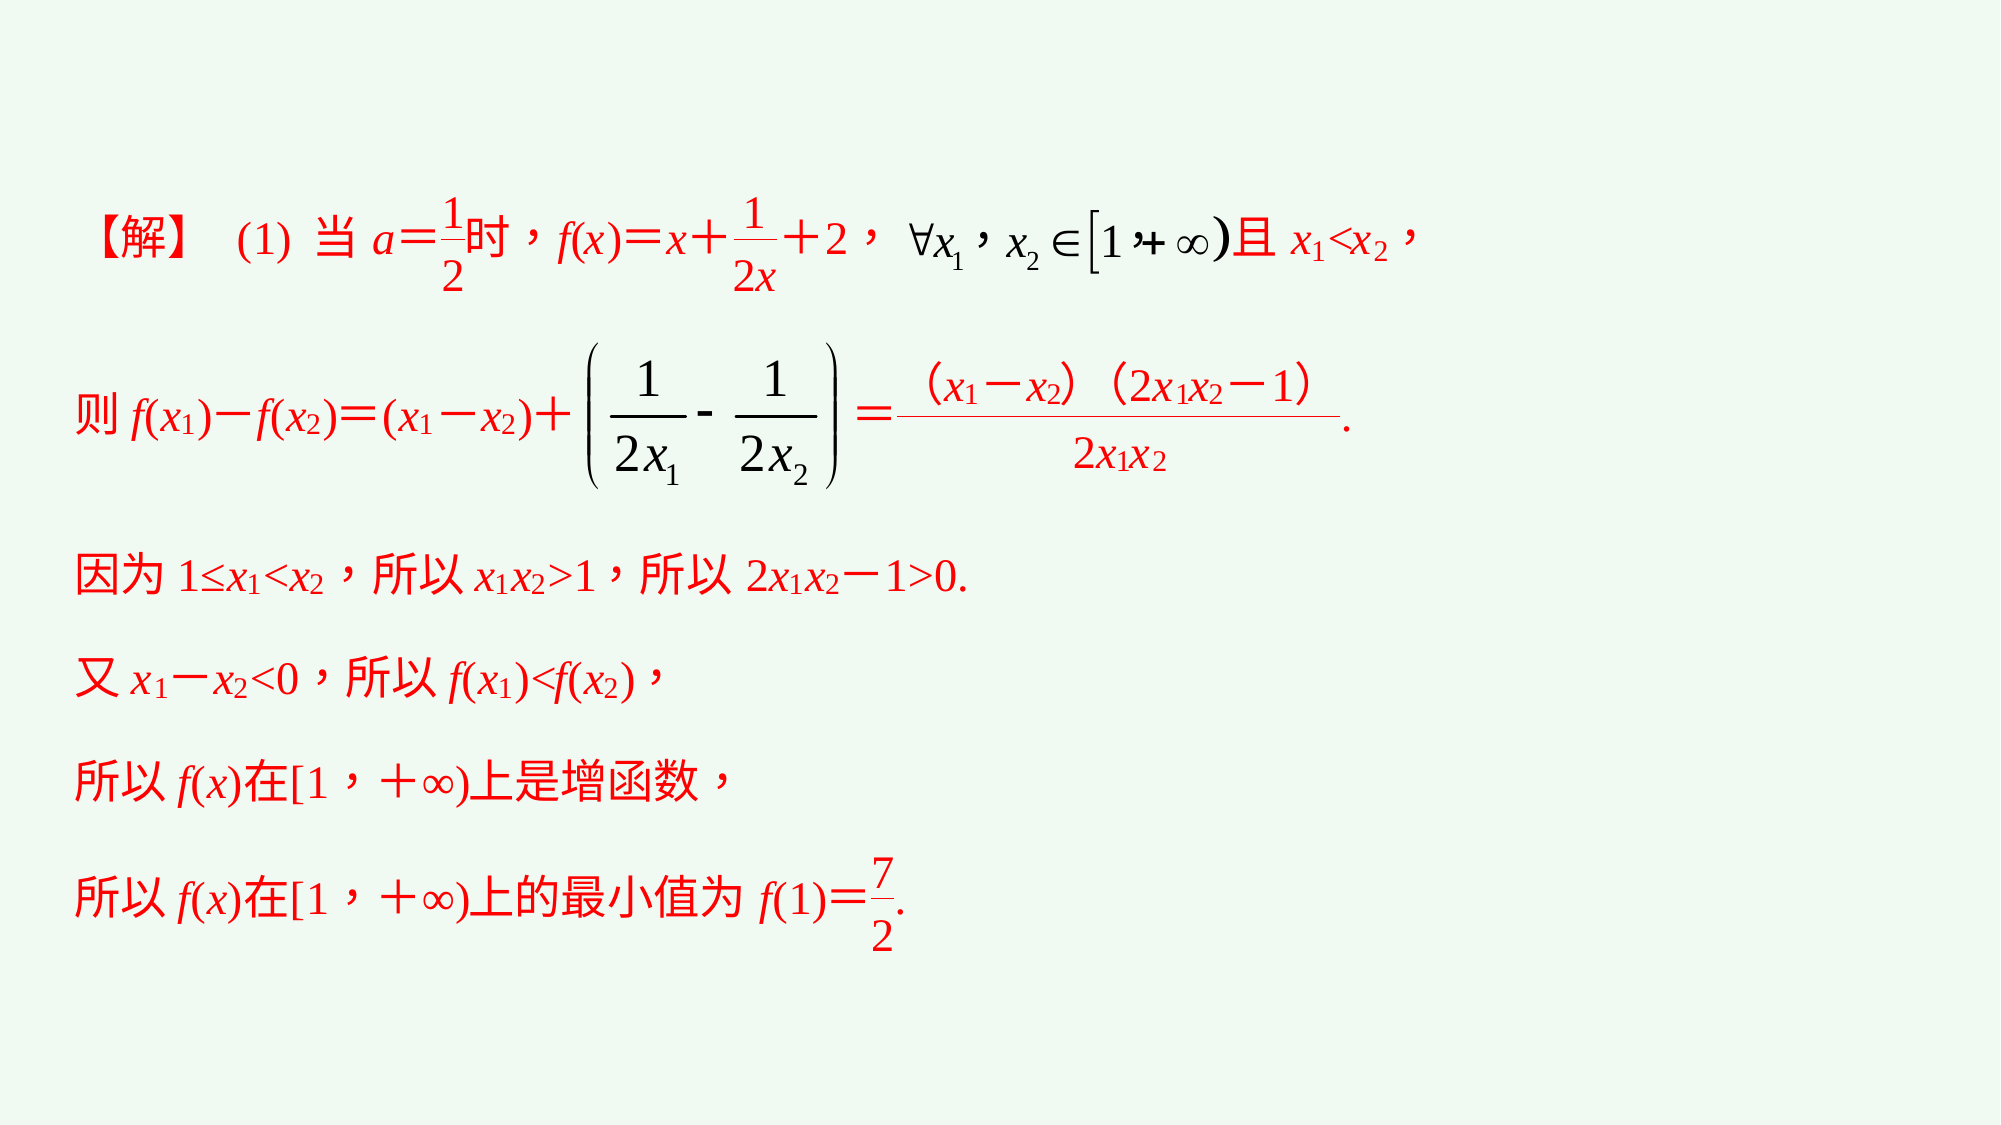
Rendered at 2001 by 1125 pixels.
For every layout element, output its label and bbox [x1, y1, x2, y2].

text_box [74, 174, 1907, 975]
